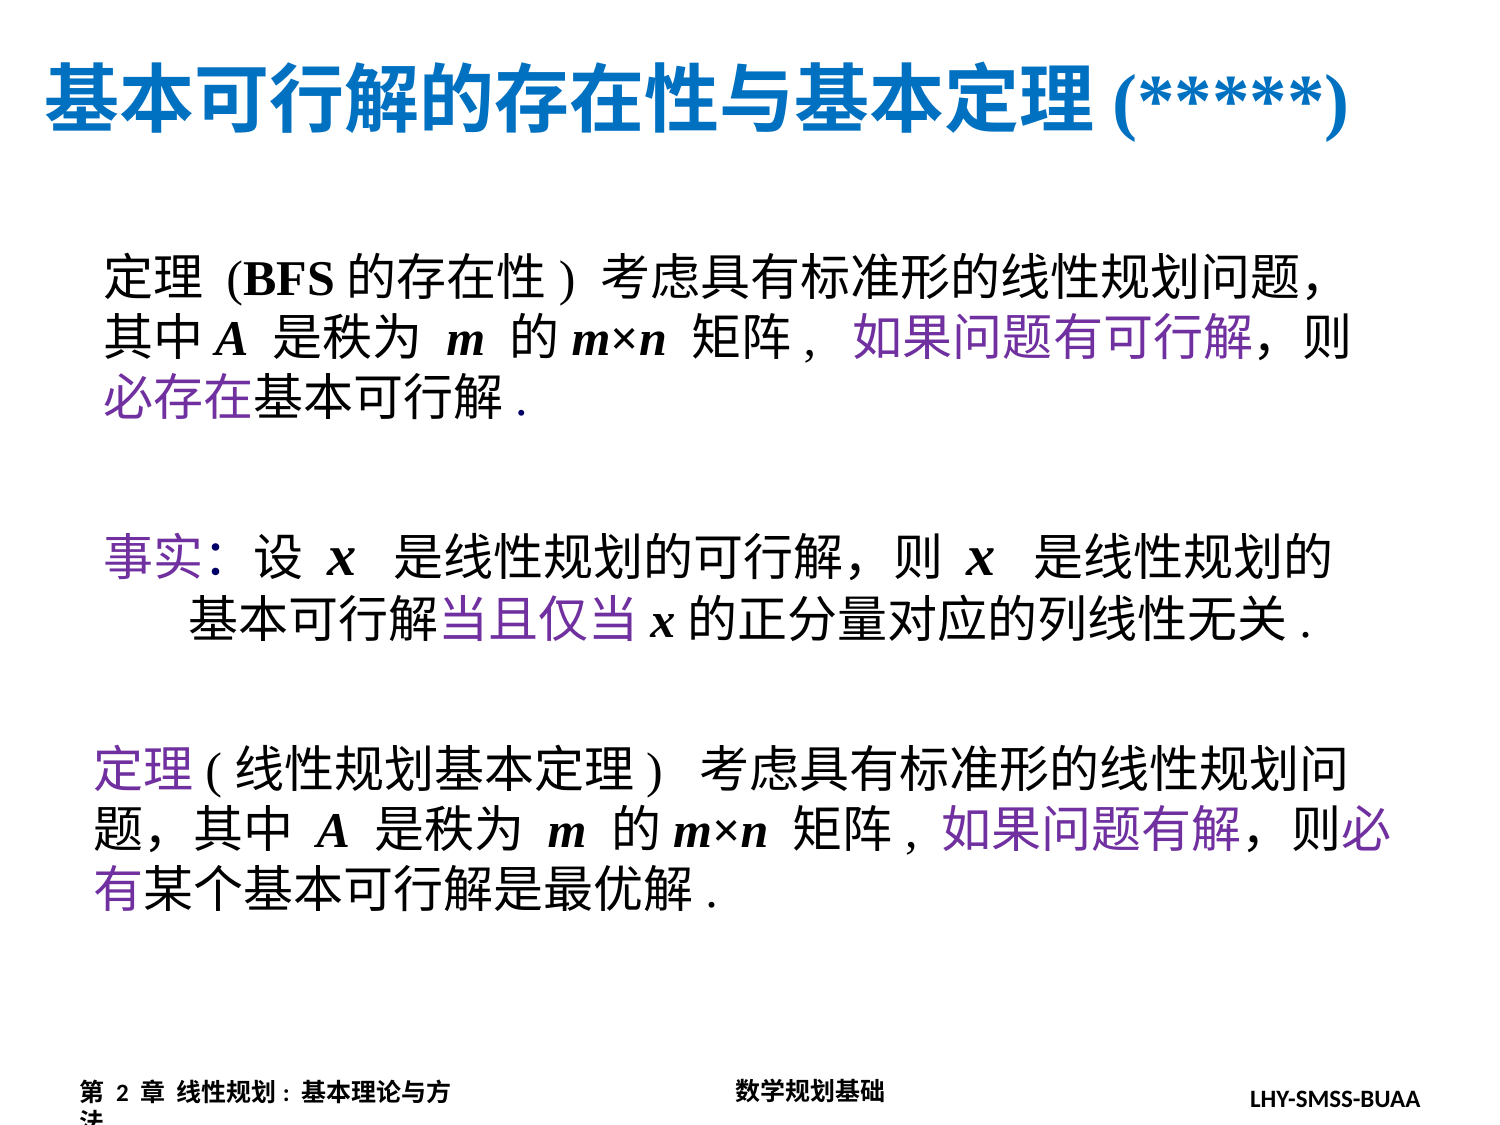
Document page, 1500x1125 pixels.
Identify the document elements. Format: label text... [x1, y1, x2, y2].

text_box 定理(线性规划基本定理) 考虑具有标准形的线性规划问题，其中 A 是秩为 m 的m×n 矩阵, 如果问题有解，则必有某个基本可行解是最优解. [78, 729, 1430, 925]
text_box 事实：设 x 是线性规划的可行解，则 x 是线性规划的基本可行解当且仅当x的正分量对应的列线性无关. [89, 509, 1366, 655]
text_box 定理 (BFS的存在性) 考虑具有标准形的线性规划问题，其中A 是秩为 m 的m×n 矩阵, 如果问题有可行解，则必存在基本可行解. [88, 237, 1405, 433]
text_box 基本可行解的存在性与基本定理(*****) [29, 43, 1382, 149]
